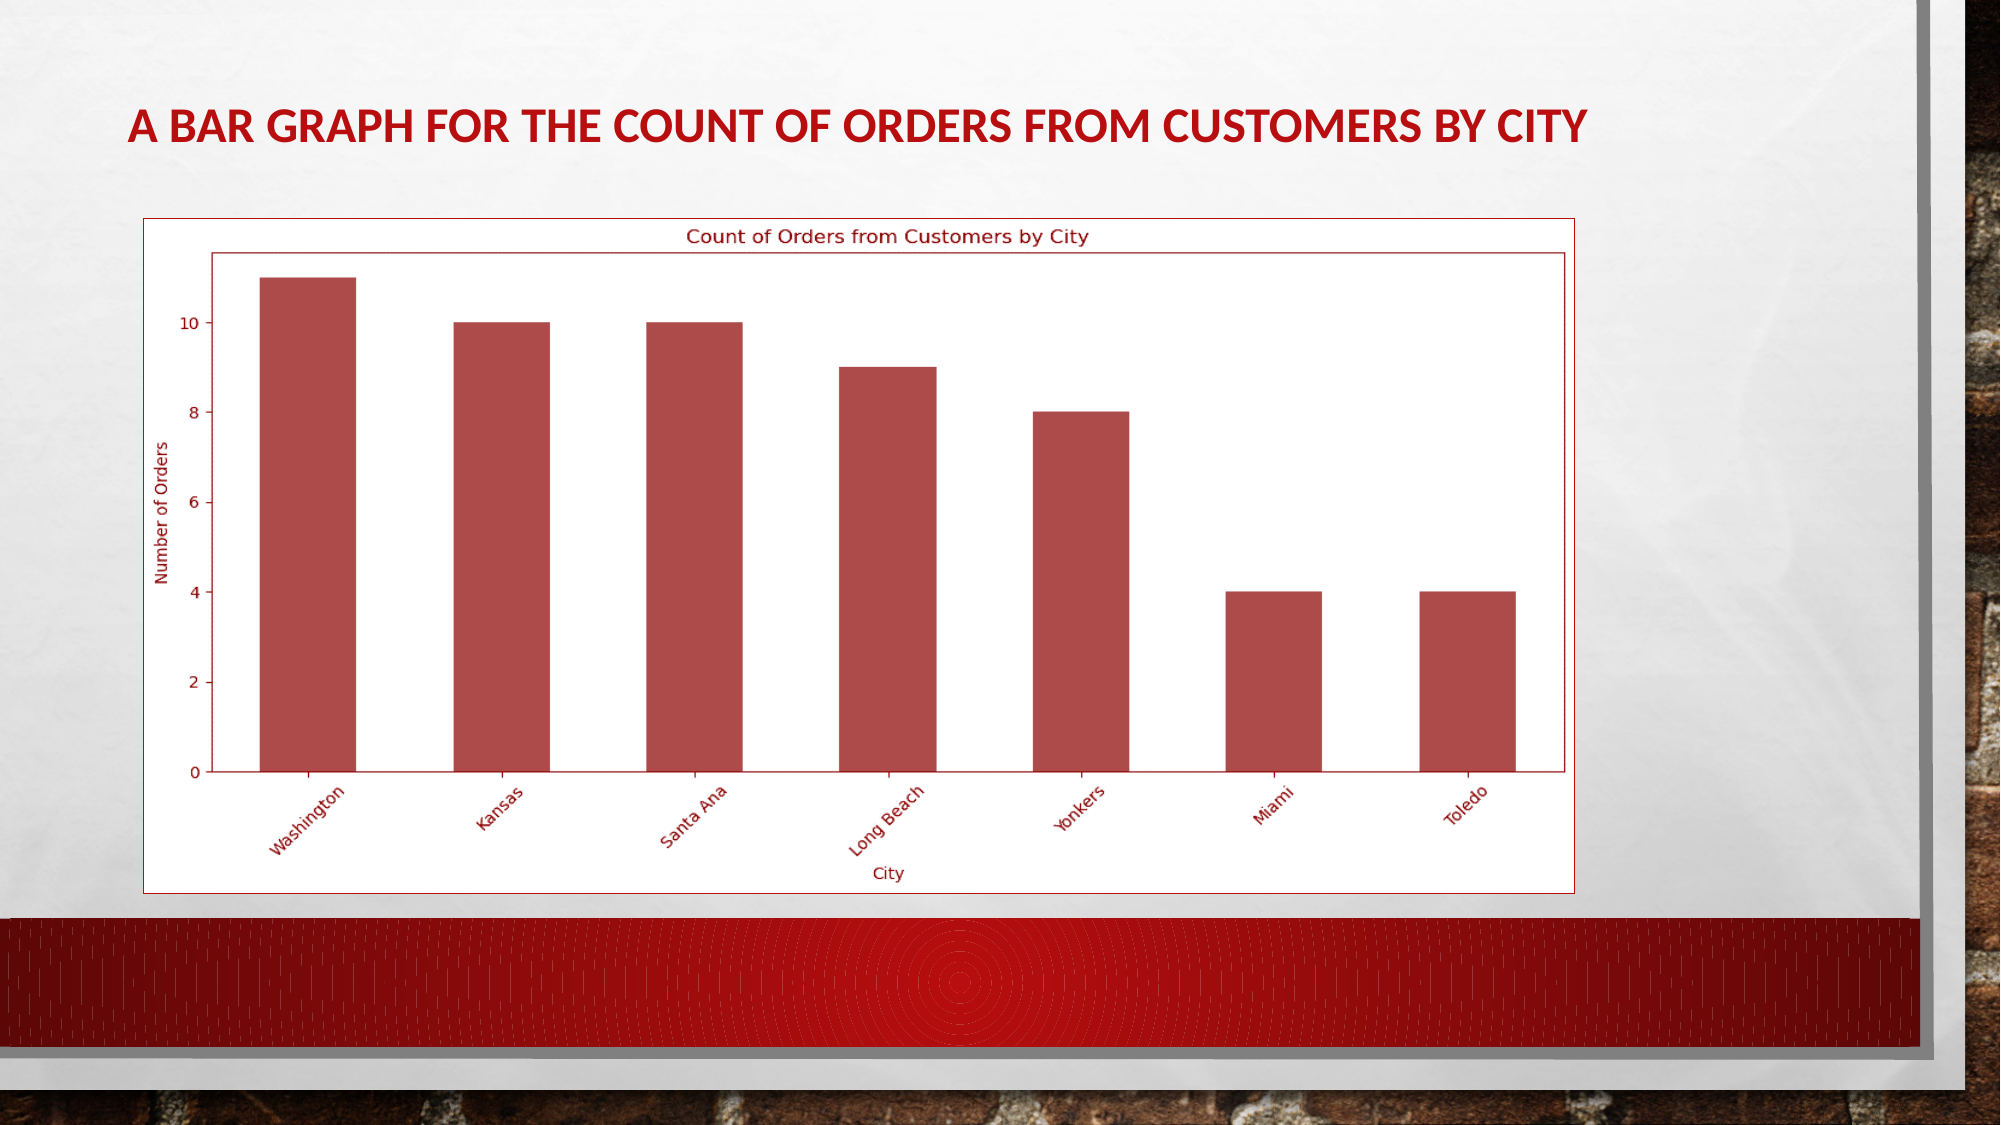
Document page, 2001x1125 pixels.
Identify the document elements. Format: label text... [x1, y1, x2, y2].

title A bar graph for the count of orders from customers by city [112, 34, 1818, 219]
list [143, 218, 1576, 894]
picture [0, 0, 2000, 1125]
